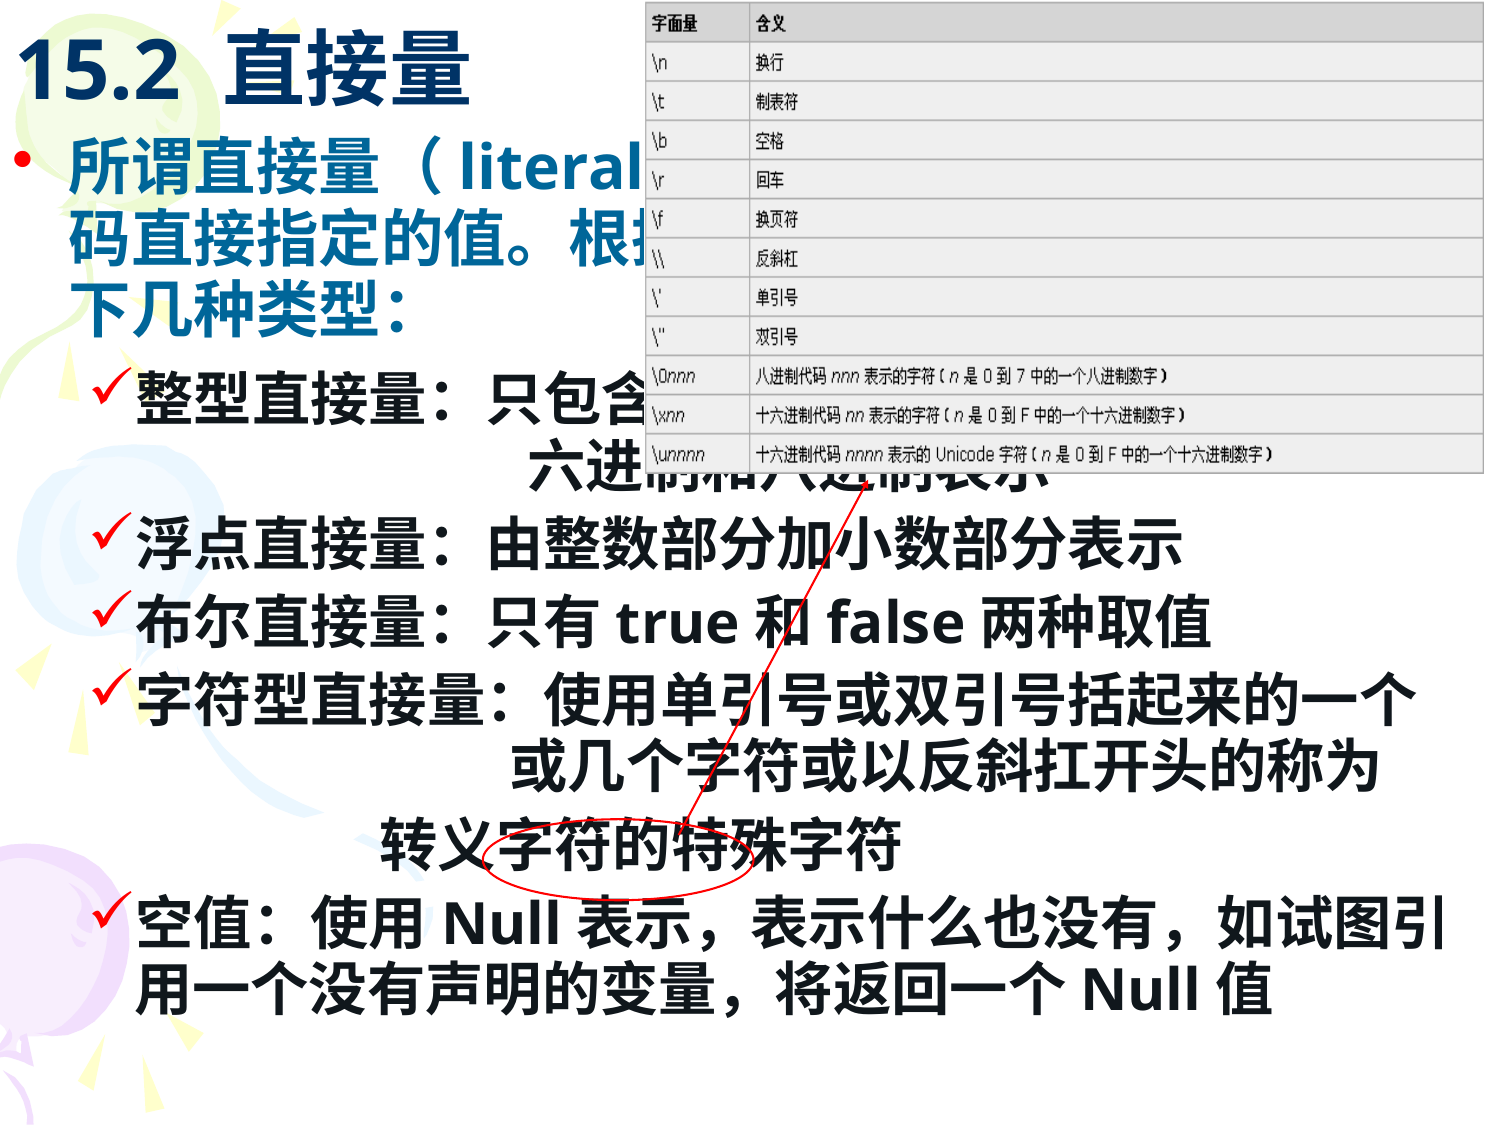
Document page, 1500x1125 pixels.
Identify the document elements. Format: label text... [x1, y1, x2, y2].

picture [644, 0, 1484, 474]
text_box [482, 819, 754, 901]
list 所谓直接量（literal），指的是程序中通过源代码直接指定的值。根据值的类型，直接量可分为以下几种类型： 整型直接量：只包含整数部分，可使用十进制、十 六进制和八进制表示 浮点直接量：由整数部分加小数部分表示 布尔直接量：只有true和false两种取值 字符型直接量：使用单引号或双引号括起来的一个 或几个字符或以反斜扛开头的称为 转义字符的特殊字符 空值：使用Null表示，表示什么也没有，如试图引用一个没有声明的变量，将返回一个Null值 [0, 125, 1474, 1102]
text_box [679, 479, 869, 835]
title 15.2 直接量 [0, 0, 644, 125]
